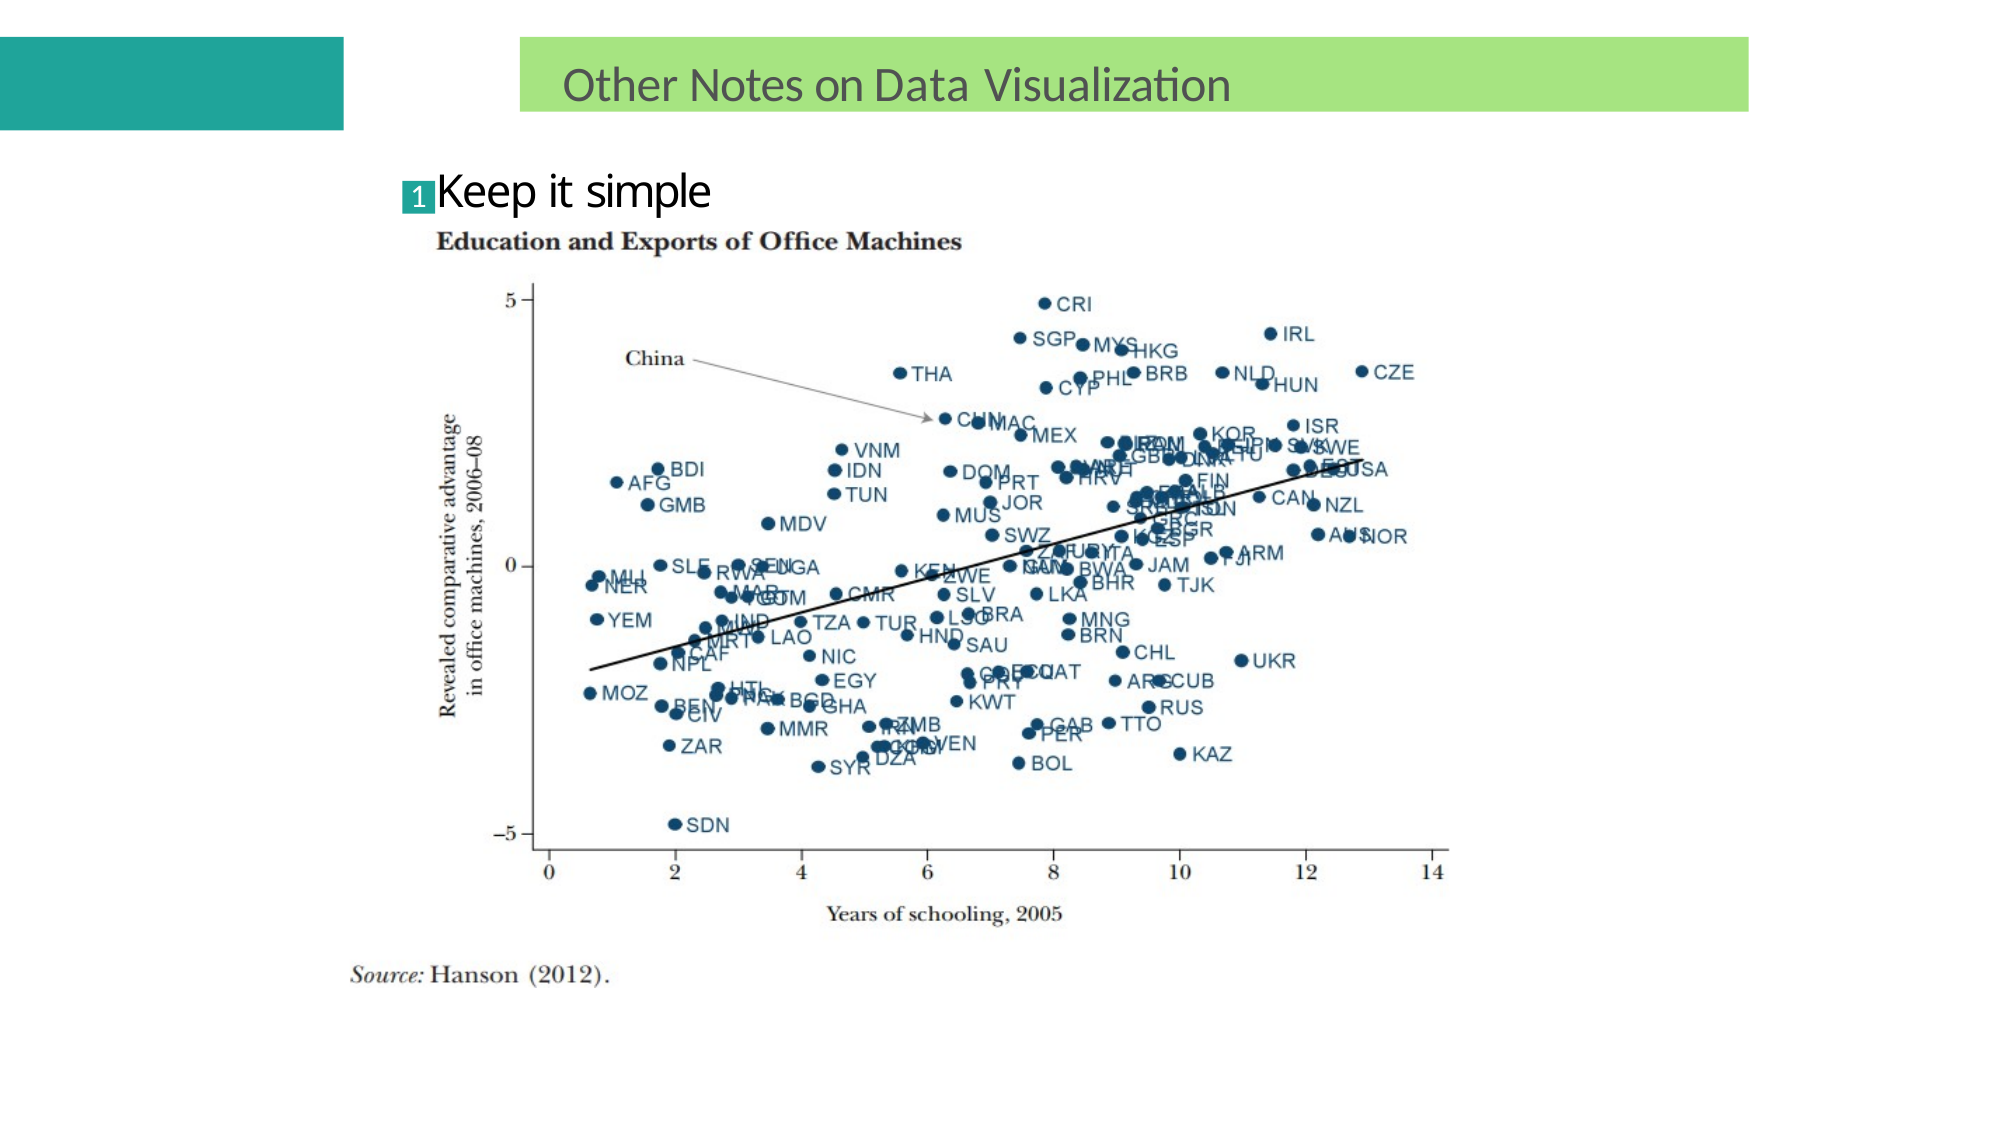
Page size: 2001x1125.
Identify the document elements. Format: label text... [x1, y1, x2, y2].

text_box [349, 231, 1450, 988]
text_box Other Notes on Data Visualization [519, 36, 1749, 112]
text_box 1 Keep it simple [405, 158, 729, 217]
